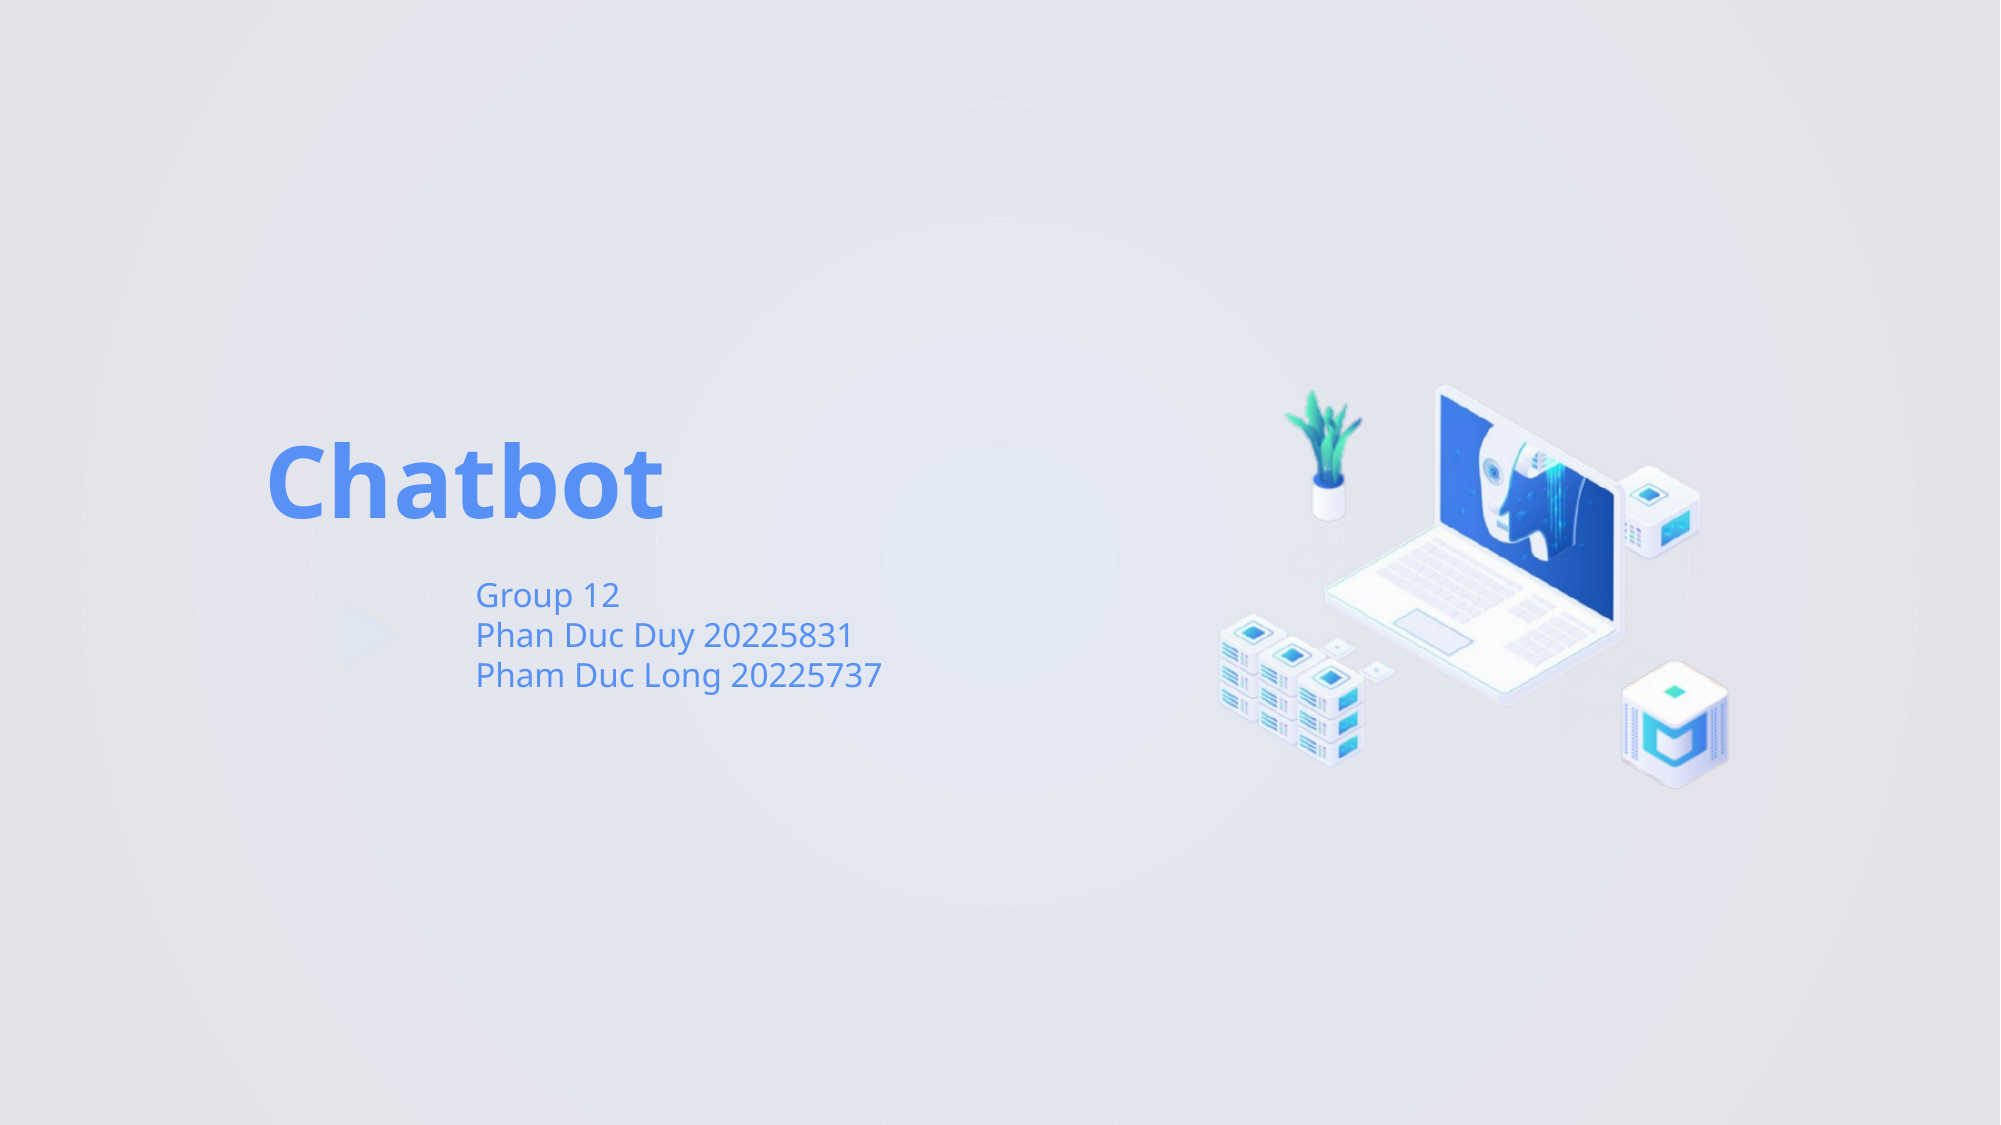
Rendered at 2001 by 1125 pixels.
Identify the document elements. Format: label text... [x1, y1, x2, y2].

text_box Chatbot [249, 411, 891, 547]
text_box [1115, 316, 1761, 809]
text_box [274, 566, 1055, 704]
